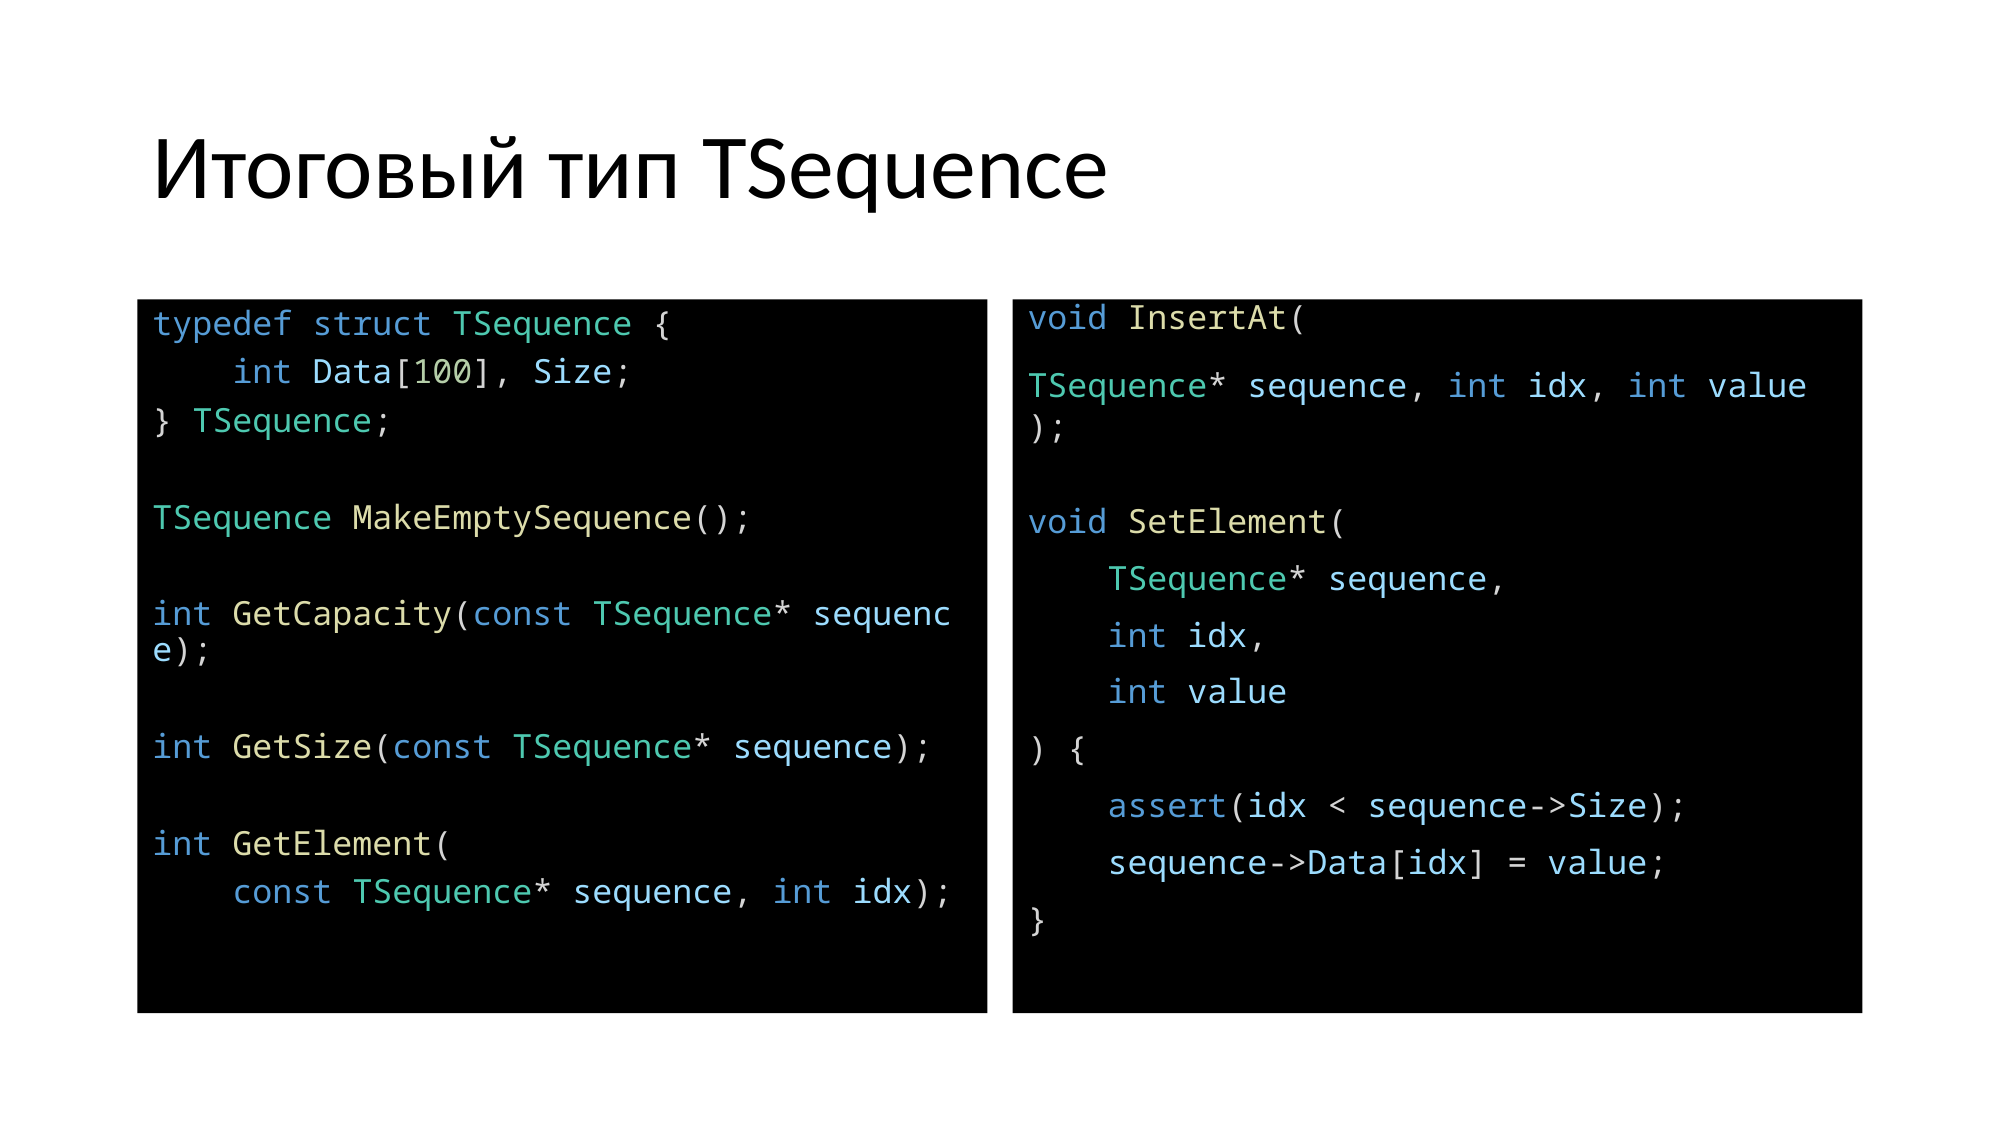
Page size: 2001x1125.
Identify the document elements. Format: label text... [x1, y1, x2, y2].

list void InsertAt( TSequence* sequence, int idx, int value ); void SetElement( TSequence* sequence, int idx, int value ) { assert(idx < sequence->Size); sequence->Data[idx] = value; } [1012, 299, 1863, 1014]
list typedef struct TSequence { int Data[100], Size; } TSequence; TSequence MakeEmptySequence(); int GetCapacity(const TSequence* sequence); int GetSize(const TSequence* sequence); int GetElement( const TSequence* sequence, int idx); [137, 299, 988, 1014]
title Итоговый тип TSequence [137, 59, 1863, 278]
